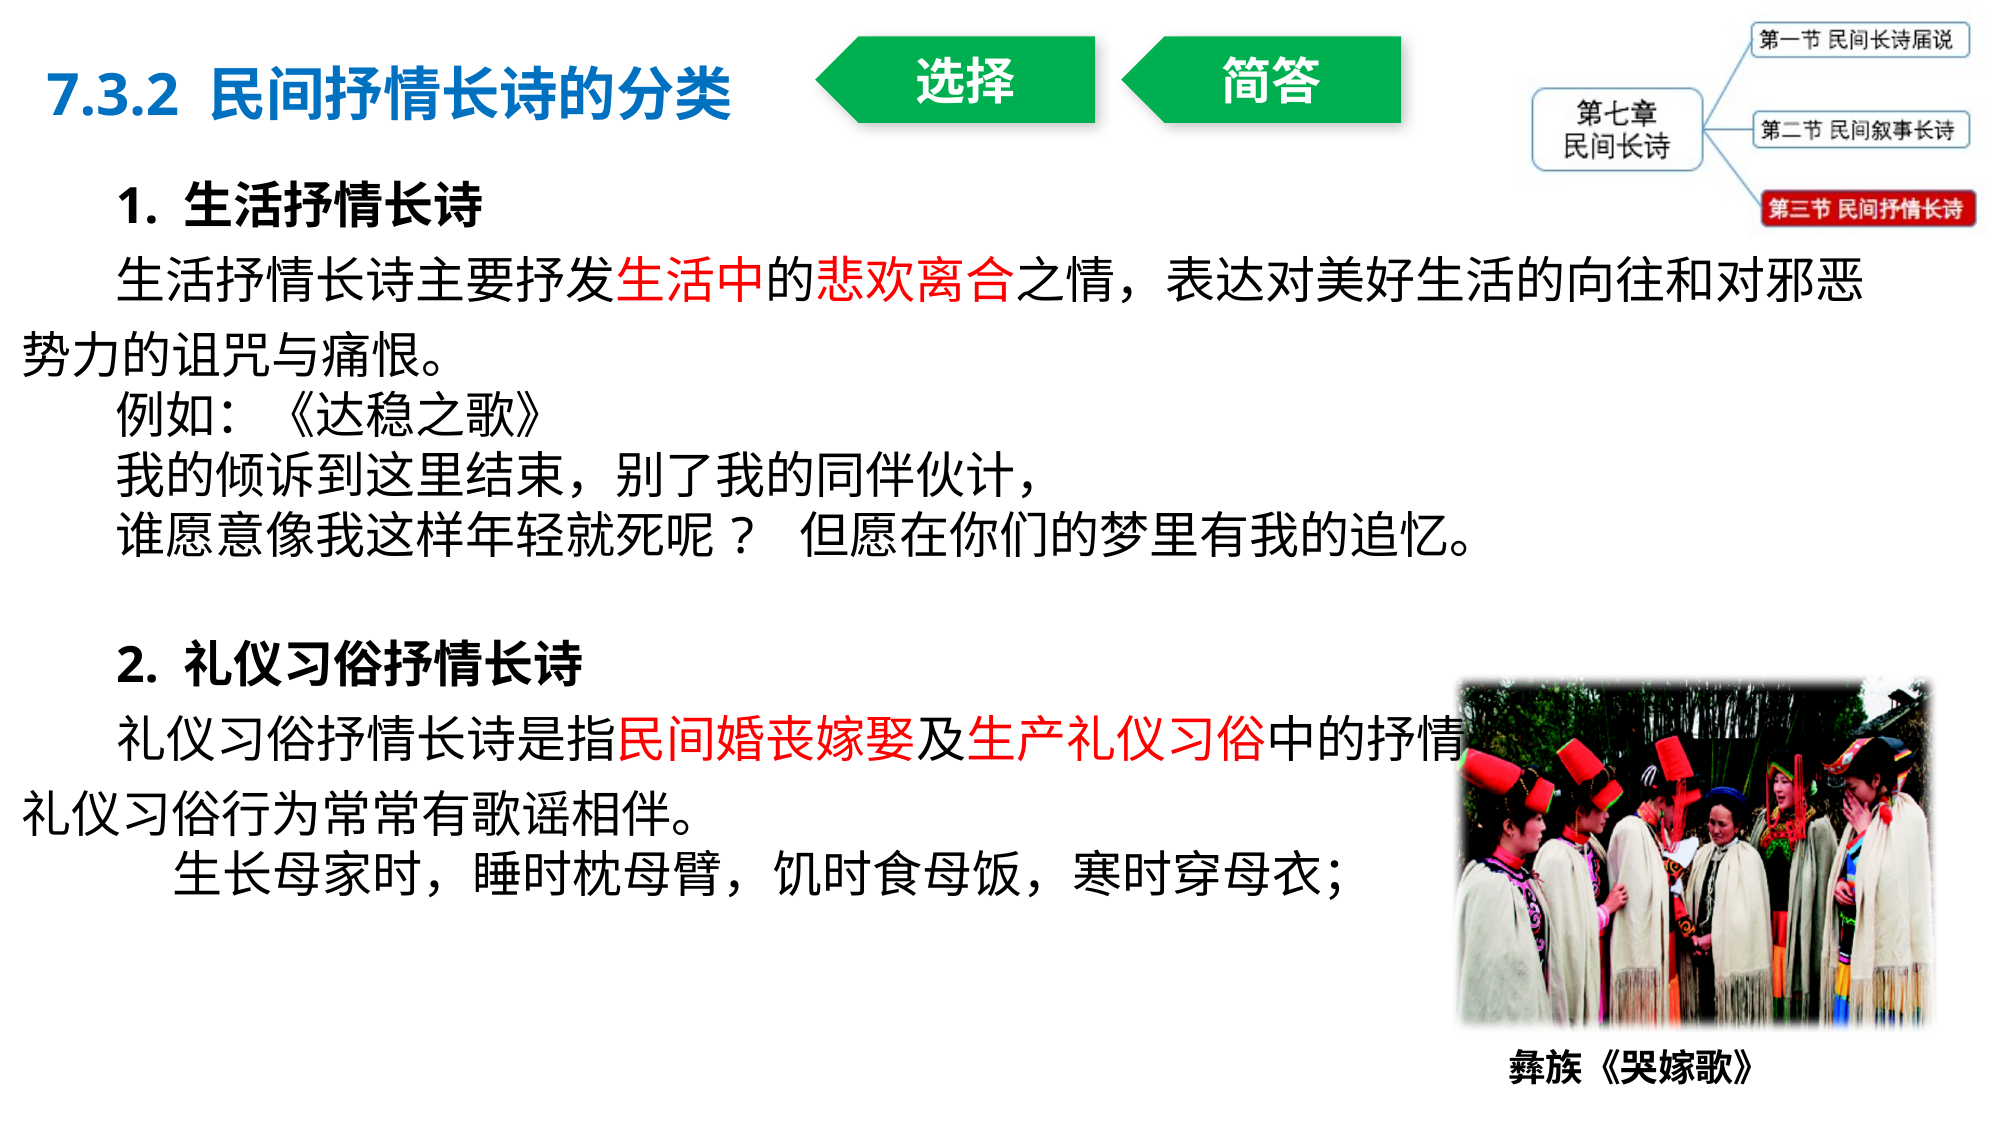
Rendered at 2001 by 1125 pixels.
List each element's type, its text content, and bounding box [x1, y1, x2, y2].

text_box 7.3.2 民间抒情长诗的分类 [31, 15, 748, 135]
text_box 2. 礼仪习俗抒情长诗 礼仪习俗抒情长诗是指民间婚丧嫁娶及生产礼仪习俗中的抒情长歌。民间婚丧嫁娶礼仪习俗行为常常有歌谣相伴。 生长母家时，睡时枕母臂，饥时食母饭，寒时穿母衣； [6, 595, 1937, 971]
text_box 1. 生活抒情长诗 生活抒情长诗主要抒发生活中的悲欢离合之情，表达对美好生活的向往和对邪恶势力的诅咒与痛恨。 例如：《达稳之歌》 我的倾诉到这里结束，别了我的同伴伙计， 谁愿意像我这样年轻就死呢? 但愿在你们的梦里有我的追忆。 [6, 135, 1915, 571]
text_box 选择 [813, 35, 1097, 124]
picture [1451, 673, 1937, 1034]
text_box 简答 [1119, 35, 1403, 124]
text_box 彝族《哭嫁歌》 [1493, 1034, 1895, 1097]
picture [1514, 0, 2000, 244]
